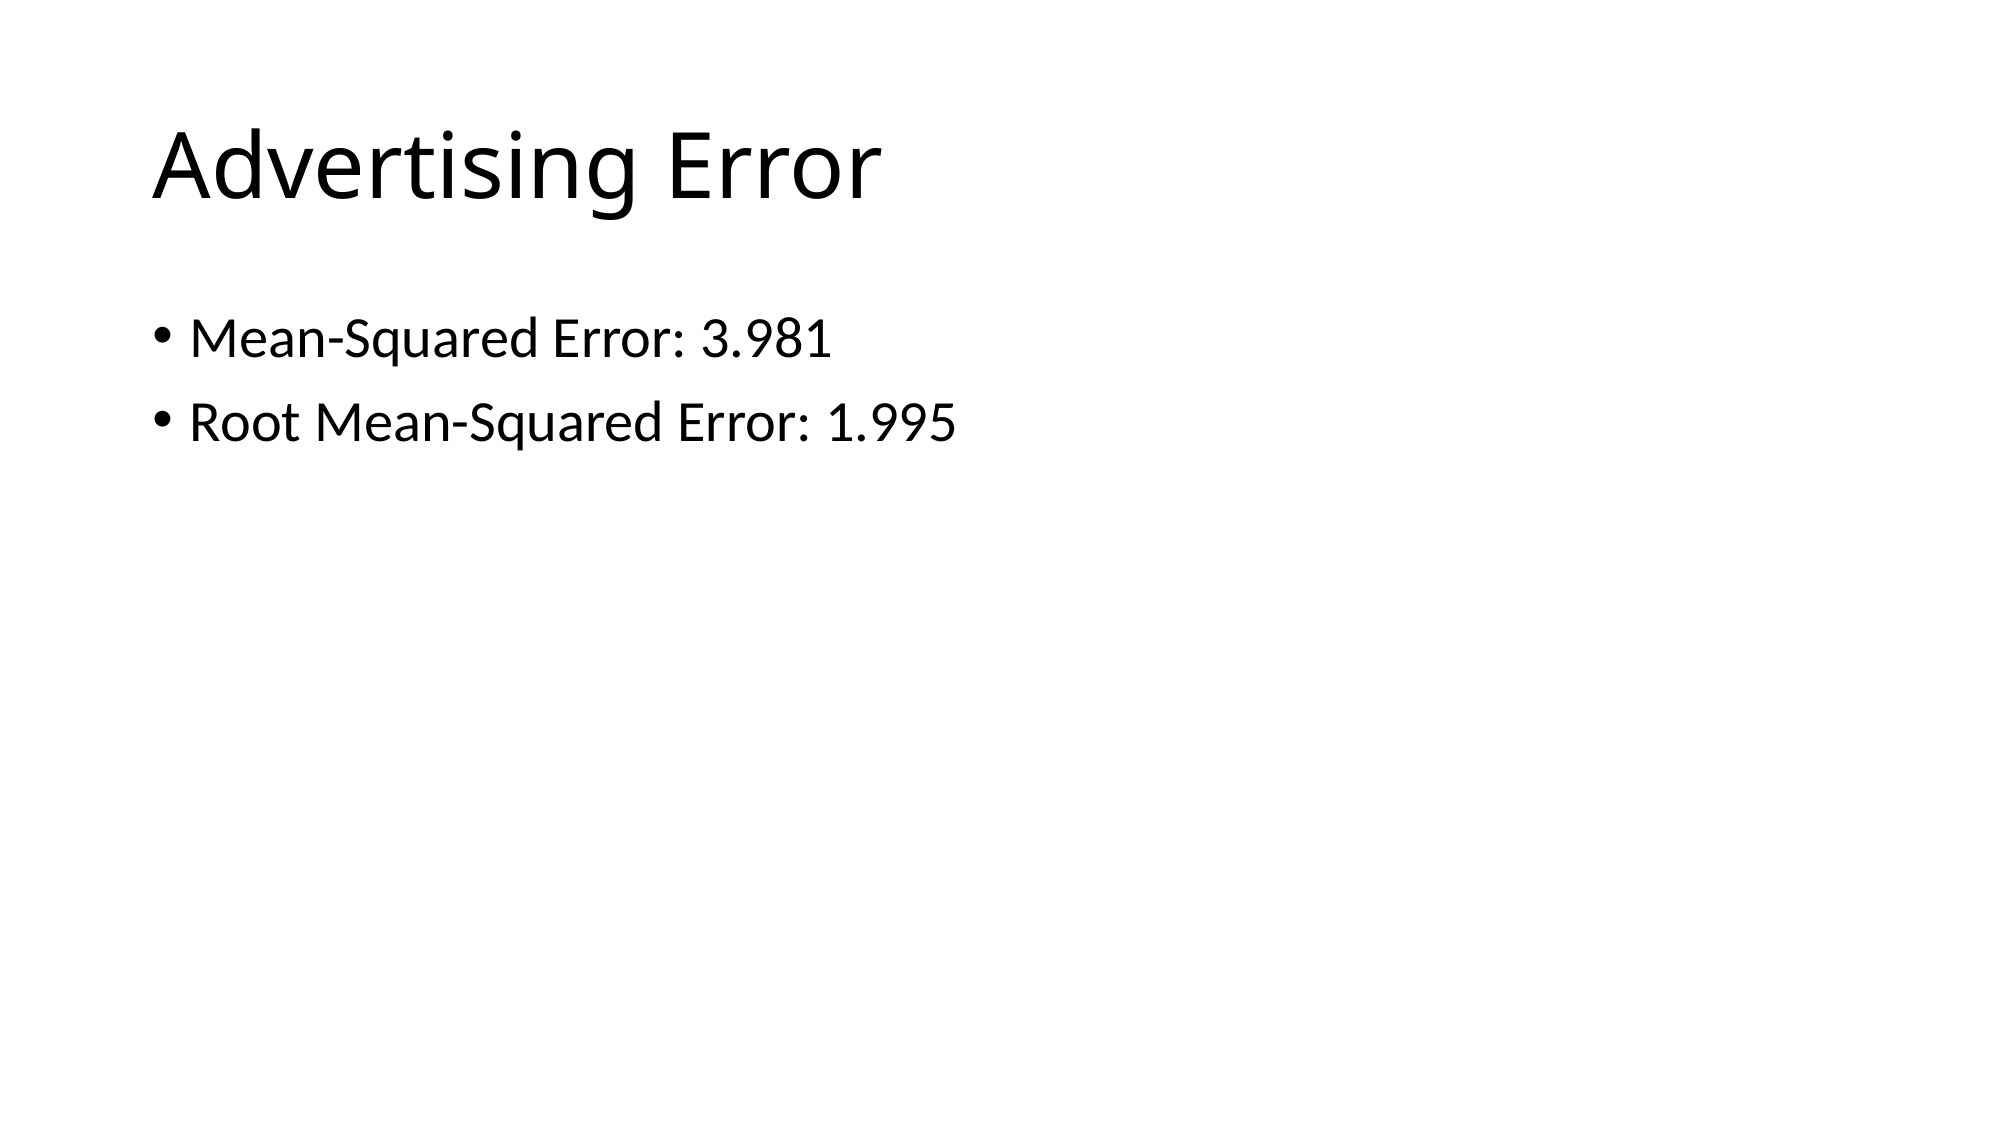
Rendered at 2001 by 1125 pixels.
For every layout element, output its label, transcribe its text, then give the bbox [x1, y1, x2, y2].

title Advertising Error [137, 59, 1863, 278]
list Mean-Squared Error: 3.981 Root Mean-Squared Error: 1.995 [137, 299, 1863, 1014]
